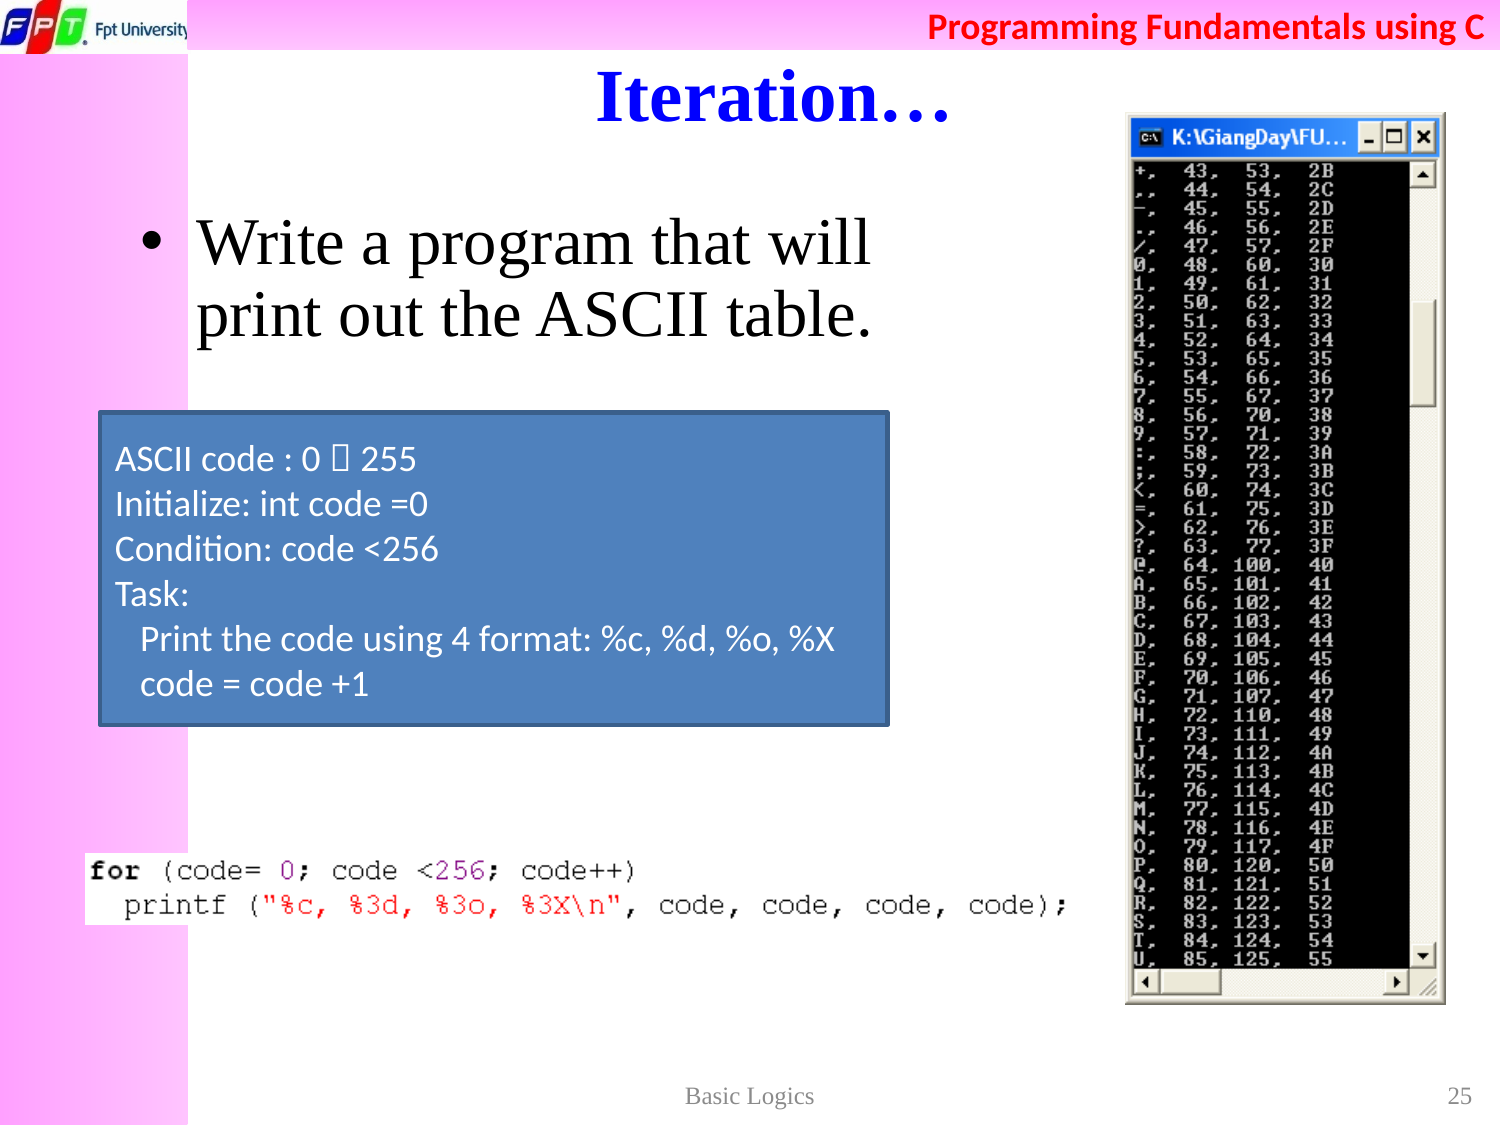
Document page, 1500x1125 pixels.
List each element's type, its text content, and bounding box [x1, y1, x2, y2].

picture [1124, 112, 1446, 1005]
text_box ASCII code : 0  255 Initialize: int code =0 Condition: code <256 Task: Print the code using 4 format: %c, %d, %o, %X code = code +1 [98, 410, 890, 727]
title Iteration… [125, 45, 1425, 138]
footer Basic Logics [512, 1074, 988, 1116]
list Write a program that will print out the ASCII table. [125, 200, 1013, 375]
picture [0, 0, 188, 54]
picture [85, 852, 1069, 926]
slide_number 25 [1137, 1074, 1488, 1116]
